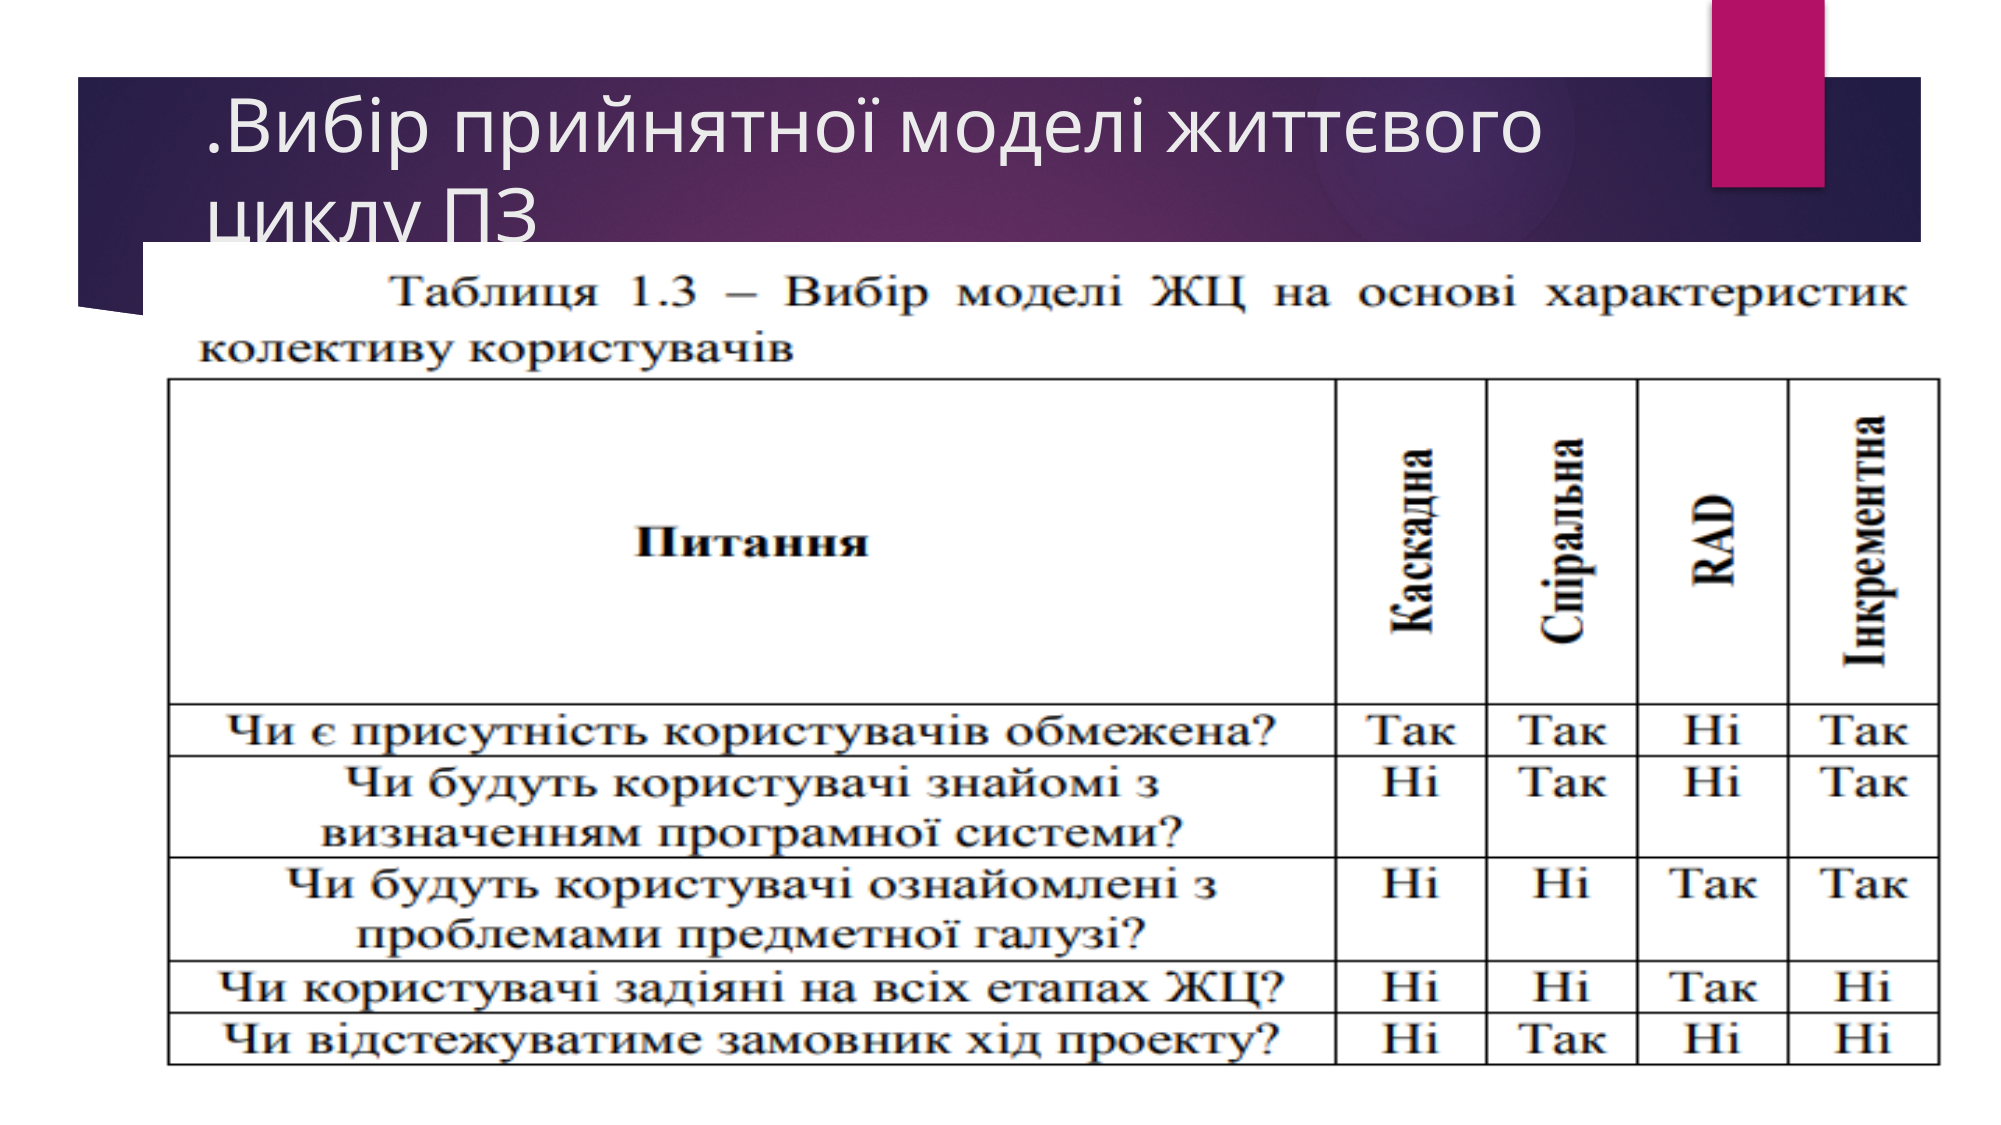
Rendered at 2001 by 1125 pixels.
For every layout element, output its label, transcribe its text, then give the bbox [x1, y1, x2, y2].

title .Вибір прийнятної моделі життєвого циклу ПЗ [189, 109, 1627, 225]
picture [143, 241, 1972, 1091]
